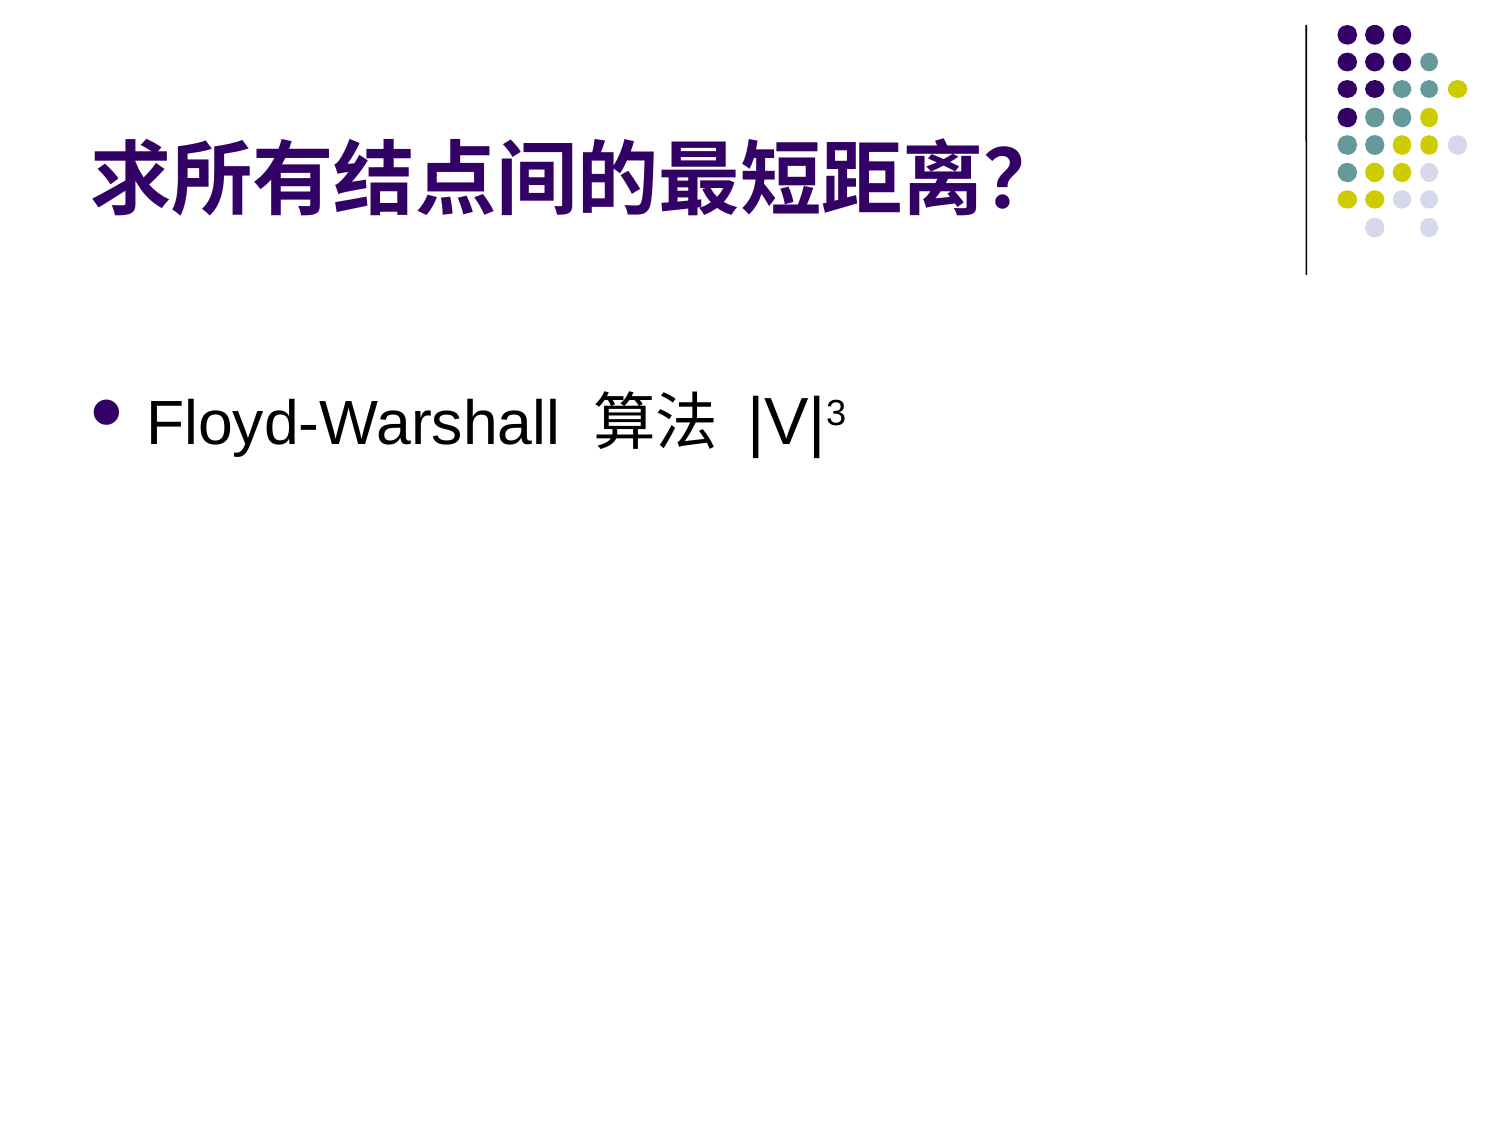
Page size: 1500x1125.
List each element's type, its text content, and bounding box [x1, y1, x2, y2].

list Floyd-Warshall 算法 |V|3 [75, 282, 1425, 1006]
title 求所有结点间的最短距离？ [75, 20, 1313, 233]
